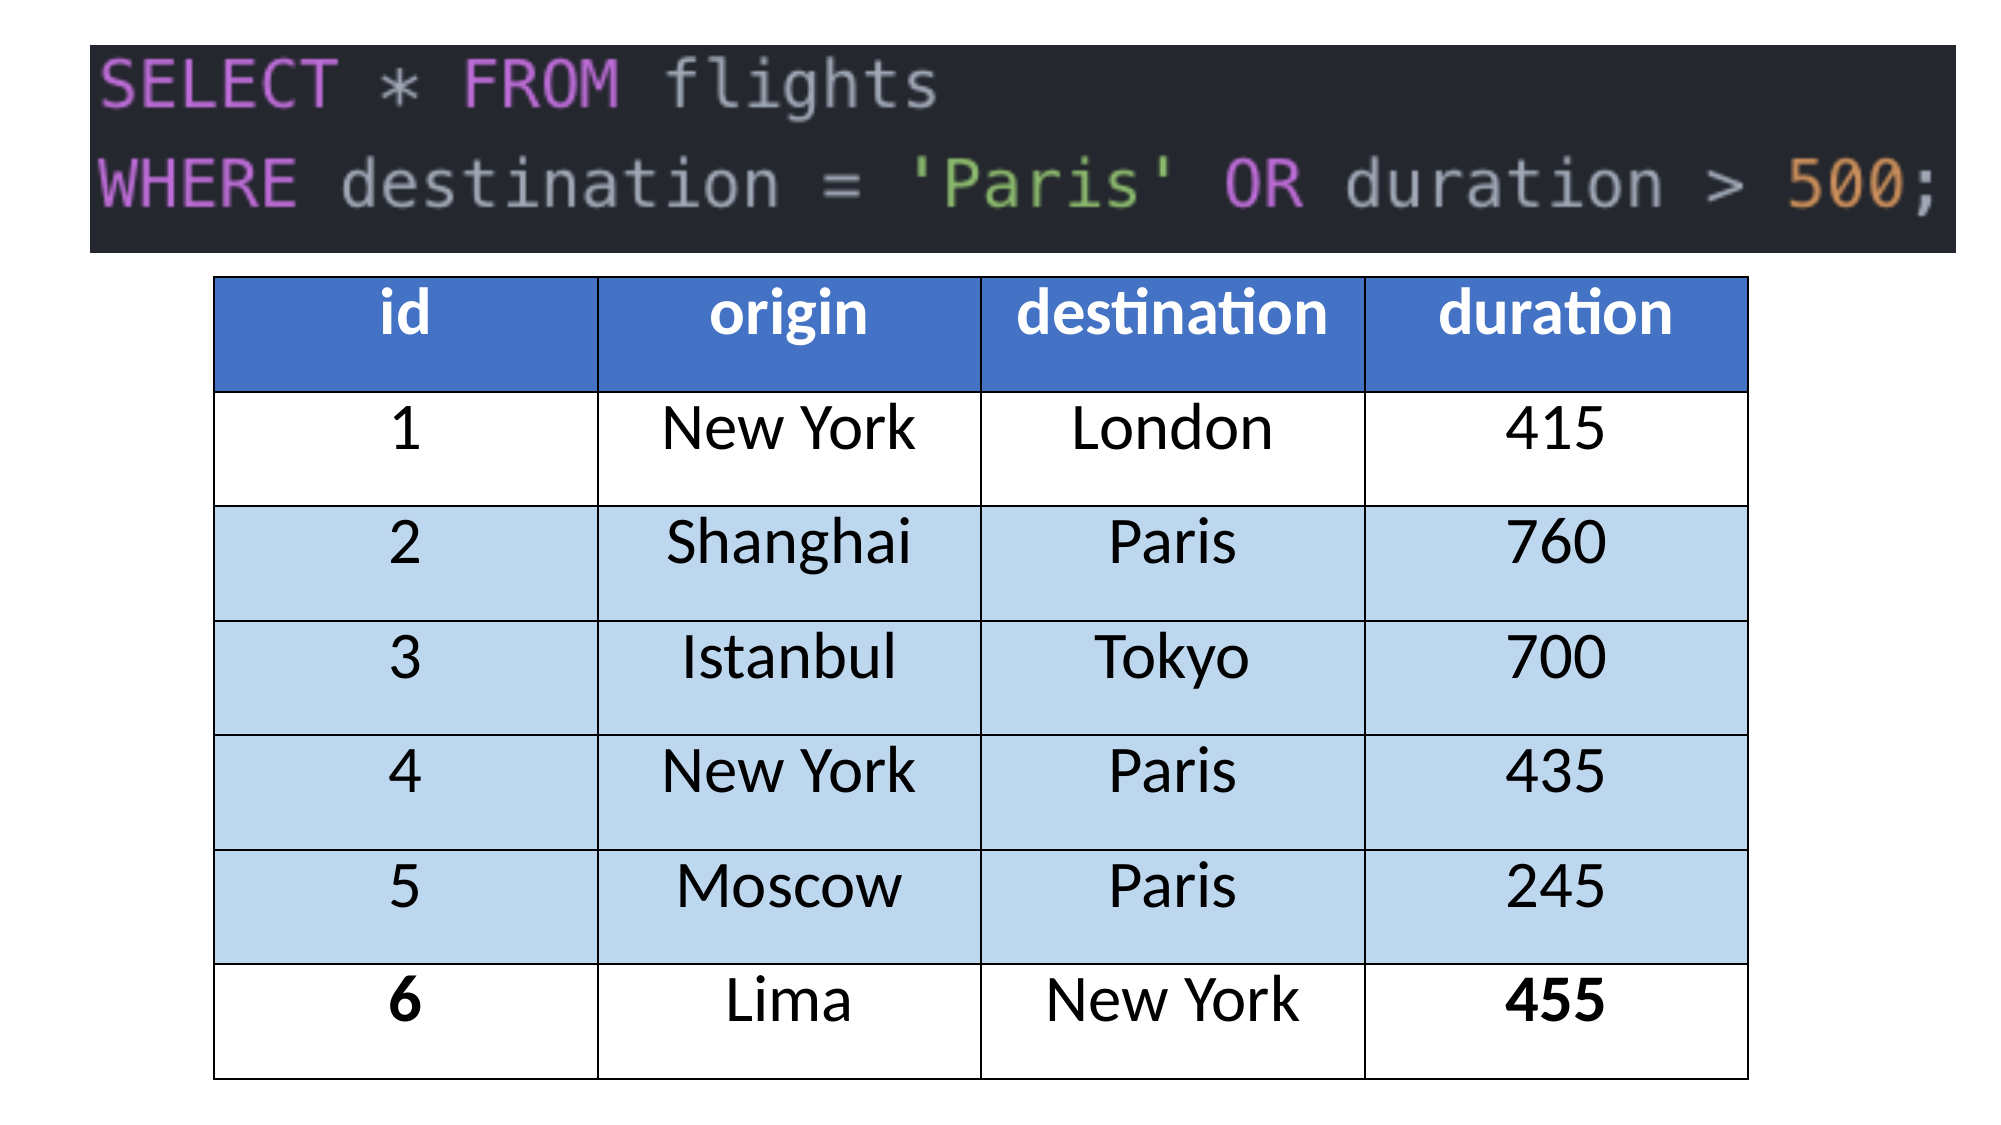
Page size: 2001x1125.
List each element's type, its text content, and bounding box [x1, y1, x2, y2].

table_cell 245 [1366, 851, 1747, 963]
table_cell London [982, 393, 1364, 505]
picture [90, 45, 1956, 253]
table_cell Moscow [599, 851, 980, 963]
table_cell 760 [1366, 507, 1747, 620]
table_header duration [1366, 278, 1747, 391]
table_cell Lima [599, 965, 980, 1078]
table_cell Paris [982, 736, 1364, 849]
table_cell 5 [215, 851, 597, 963]
table_cell 700 [1366, 622, 1747, 734]
table_cell 4 [215, 736, 597, 849]
table_cell Paris [982, 851, 1364, 963]
table_cell 455 [1366, 965, 1747, 1078]
table_cell New York [599, 393, 980, 505]
table_cell Tokyo [982, 622, 1364, 734]
table_cell 415 [1366, 393, 1747, 505]
table_header id [215, 278, 597, 391]
table_cell Shanghai [599, 507, 980, 620]
table_cell New York [982, 965, 1364, 1078]
table_cell 3 [215, 622, 597, 734]
table_cell Istanbul [599, 622, 980, 734]
table_cell Paris [982, 507, 1364, 620]
table_header destination [982, 278, 1364, 391]
table_header origin [599, 278, 980, 391]
table_cell 435 [1366, 736, 1747, 849]
table_cell 1 [215, 393, 597, 505]
table_cell 2 [215, 507, 597, 620]
table_cell New York [599, 736, 980, 849]
table_cell 6 [215, 965, 597, 1078]
